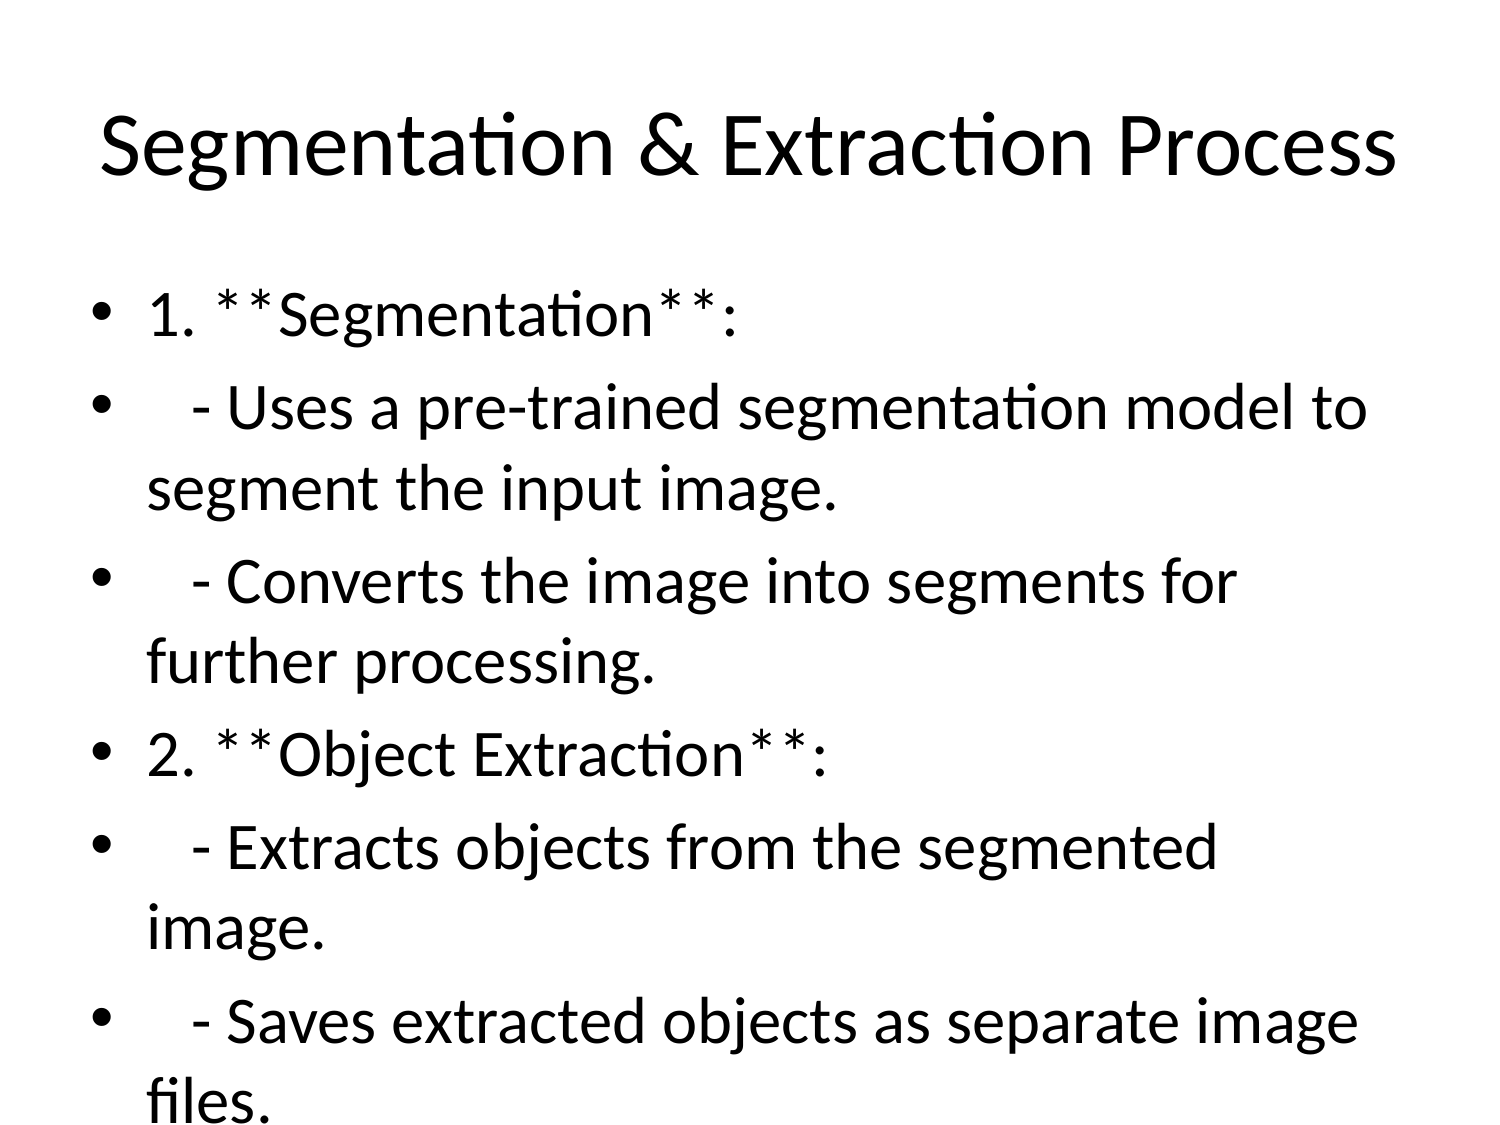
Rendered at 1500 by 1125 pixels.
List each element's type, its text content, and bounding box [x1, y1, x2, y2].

list 1. **Segmentation**: - Uses a pre-trained segmentation model to segment the input image. - Converts the image into segments for further processing. 2. **Object Extraction**: - Extracts objects from the segmented image. - Saves extracted objects as separate image files. [75, 262, 1425, 1005]
title Segmentation & Extraction Process [75, 45, 1425, 233]
